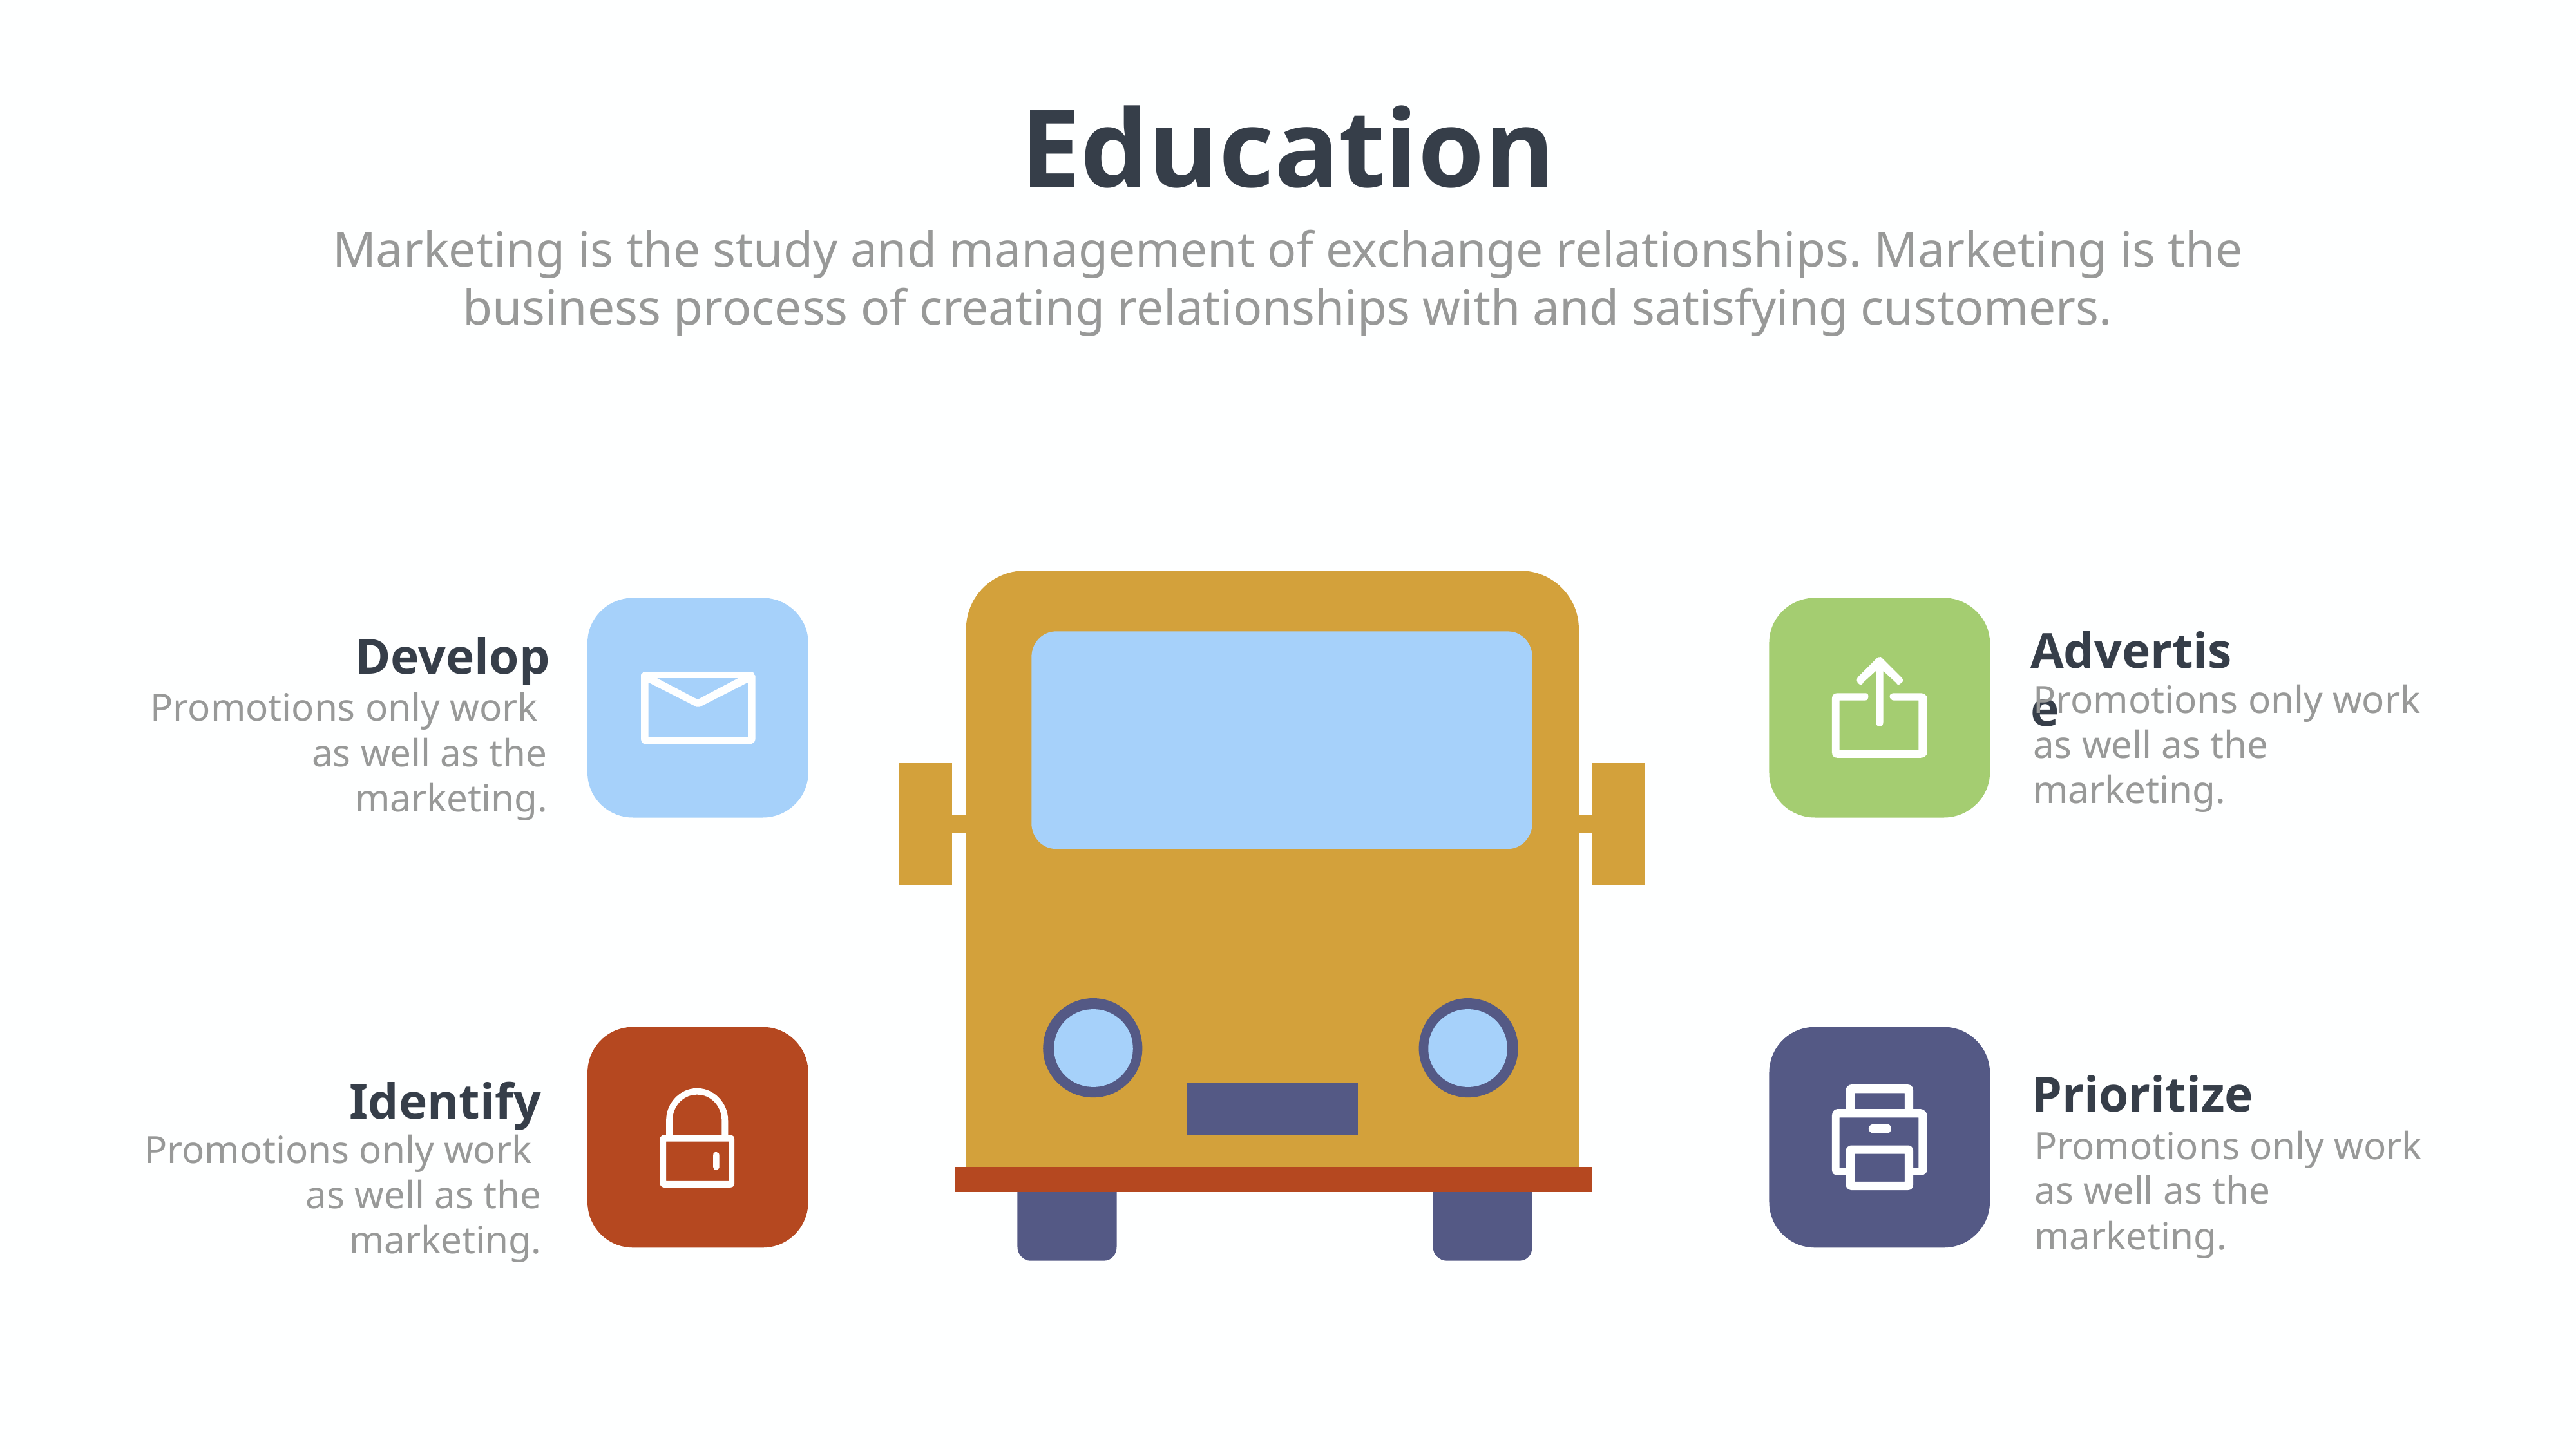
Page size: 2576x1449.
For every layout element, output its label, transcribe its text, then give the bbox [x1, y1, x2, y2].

text_box [899, 763, 953, 886]
text_box [660, 1088, 735, 1188]
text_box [133, 621, 560, 777]
text_box Marketing is the study and management of exchange relationships. Marketing is the business process of creating relationships with and satisfying customers. [259, 214, 2317, 340]
text_box [1769, 598, 1990, 818]
text_box [1868, 1124, 1891, 1133]
text_box [1856, 657, 1903, 727]
text_box [966, 571, 1579, 1166]
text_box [2022, 1059, 2448, 1215]
text_box [1579, 815, 1592, 833]
text_box [1054, 1009, 1133, 1087]
text_box [1418, 998, 1518, 1098]
text_box [1592, 763, 1645, 886]
text_box [1043, 998, 1143, 1098]
text_box [587, 1027, 808, 1248]
text_box [1187, 1083, 1359, 1135]
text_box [127, 1066, 551, 1219]
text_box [2021, 614, 2447, 769]
text_box [1428, 1009, 1507, 1087]
text_box [713, 1151, 720, 1171]
text_box [1769, 1027, 1990, 1248]
text_box [953, 815, 967, 833]
text_box [1831, 693, 1927, 758]
text_box [1433, 1193, 1532, 1261]
text_box [954, 1166, 1592, 1193]
text_box [1031, 631, 1532, 849]
text_box [1831, 1084, 1927, 1191]
text_box [641, 672, 756, 744]
text_box [587, 598, 808, 818]
text_box [1017, 1193, 1117, 1261]
text_box Education [1011, 75, 1565, 214]
